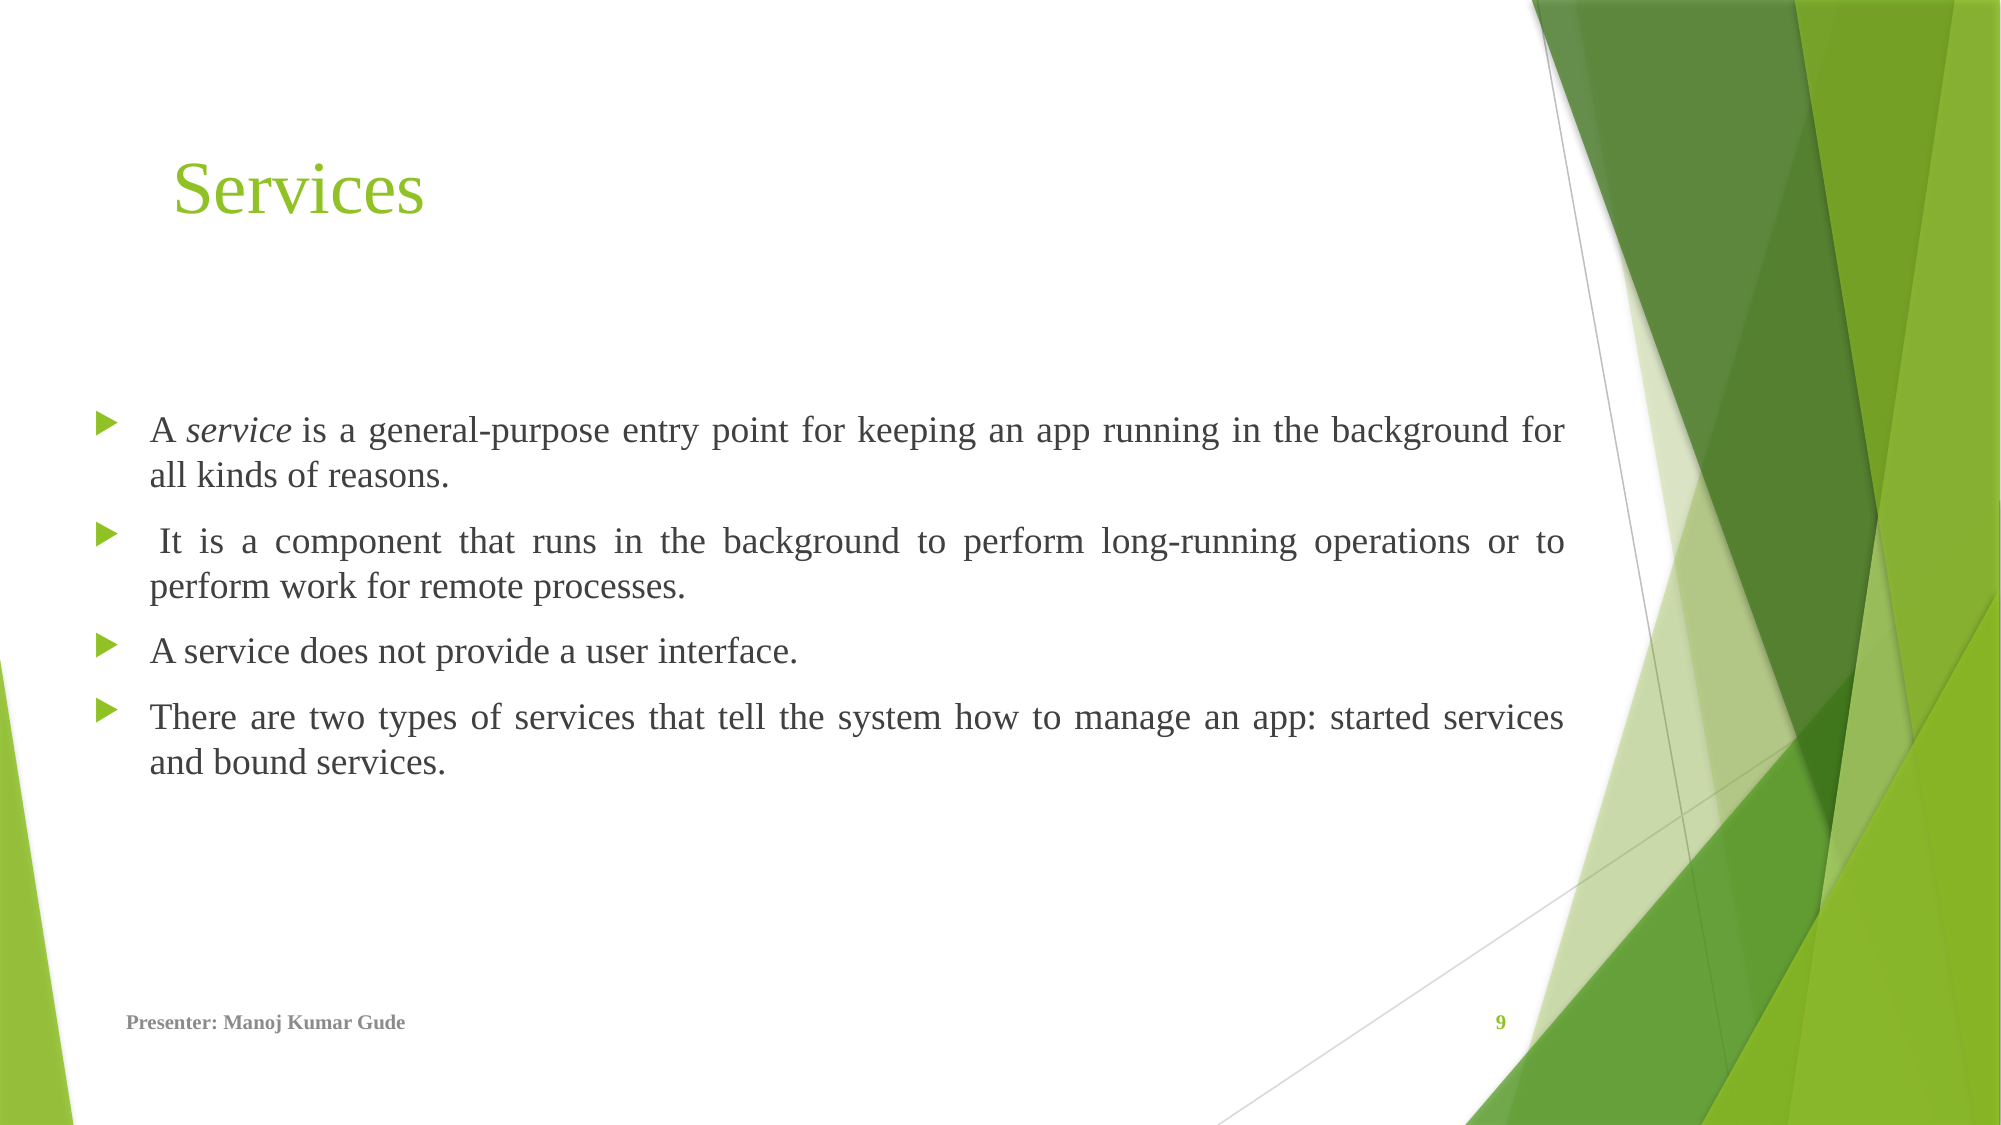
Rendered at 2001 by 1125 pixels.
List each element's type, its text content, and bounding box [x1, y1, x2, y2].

slide_number 9 [1409, 991, 1522, 1051]
footer Presenter: Manoj Kumar Gude [111, 991, 1145, 1051]
title Services [157, 131, 1842, 331]
list A service is a general-purpose entry point for keeping an app running in the background for all kinds of reasons. It is a component that runs in the background to perform long-running operations or to perform work for remote processes. A service does not provide a user interface. There are two types of services that tell the system how to manage an app: started services and bound services. [78, 193, 1582, 994]
